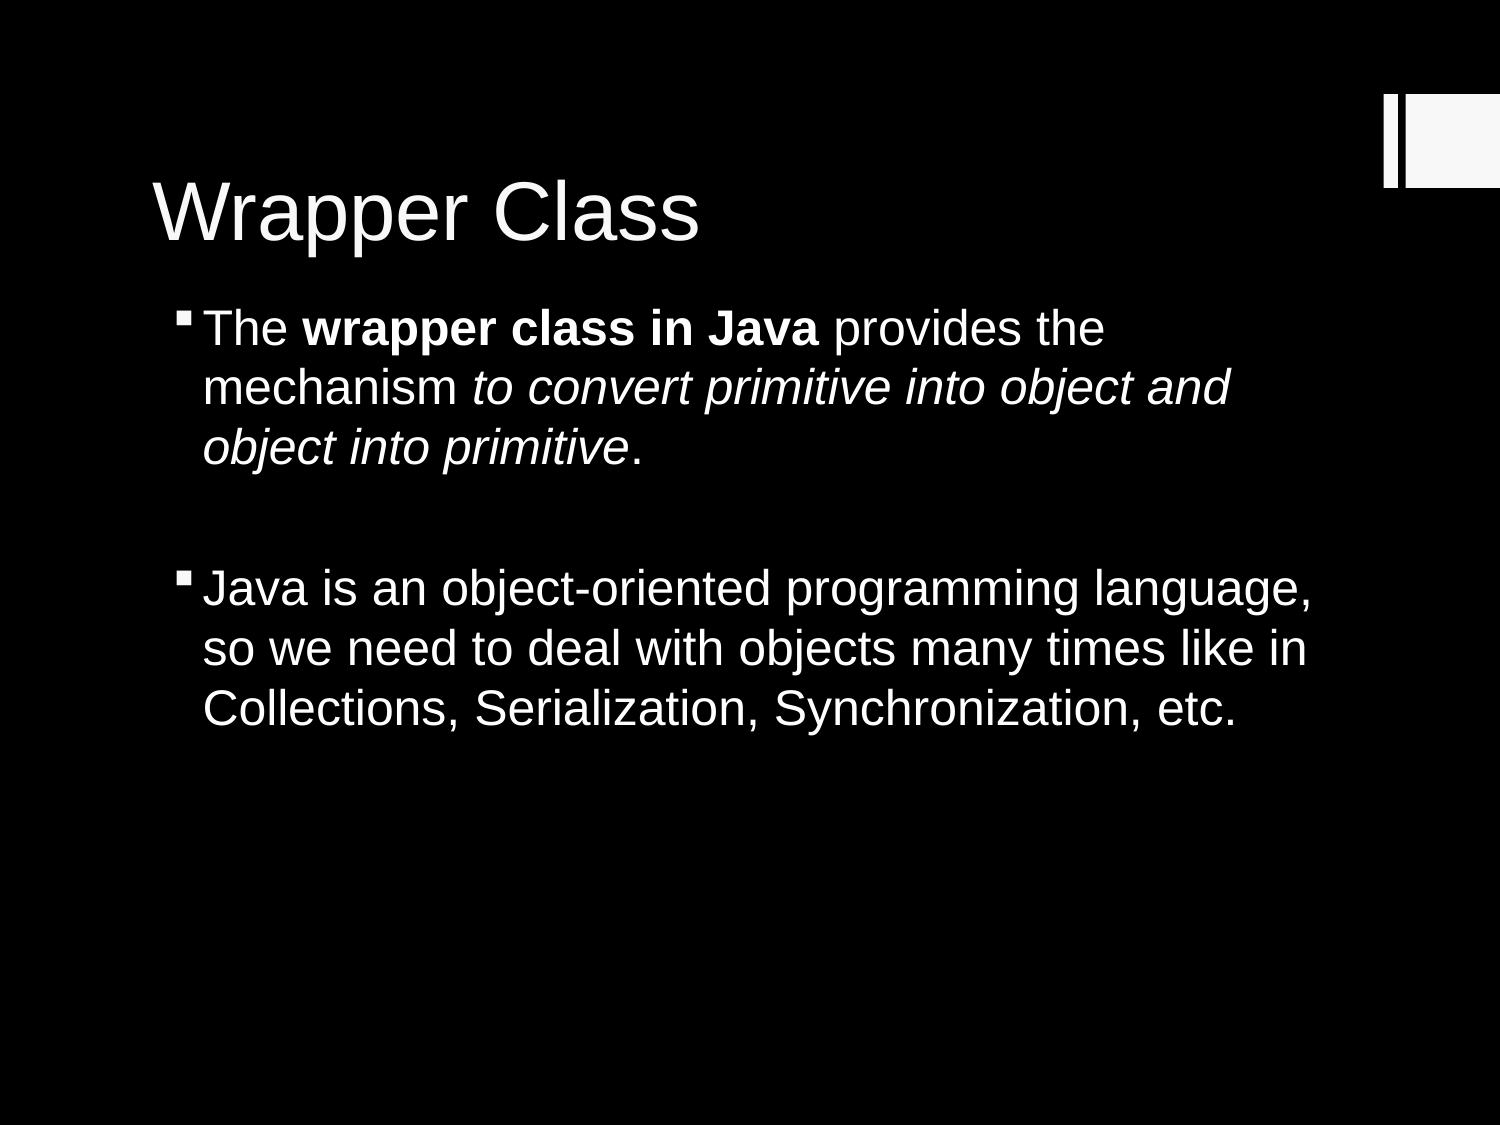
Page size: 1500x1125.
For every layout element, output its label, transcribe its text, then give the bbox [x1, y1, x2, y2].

list The wrapper class in Java provides the mechanism to convert primitive into object and object into primitive. Java is an object-oriented programming language, so we need to deal with objects many times like in Collections, Serialization, Synchronization, etc. [150, 287, 1350, 1035]
title Wrapper Class [137, 75, 1338, 265]
